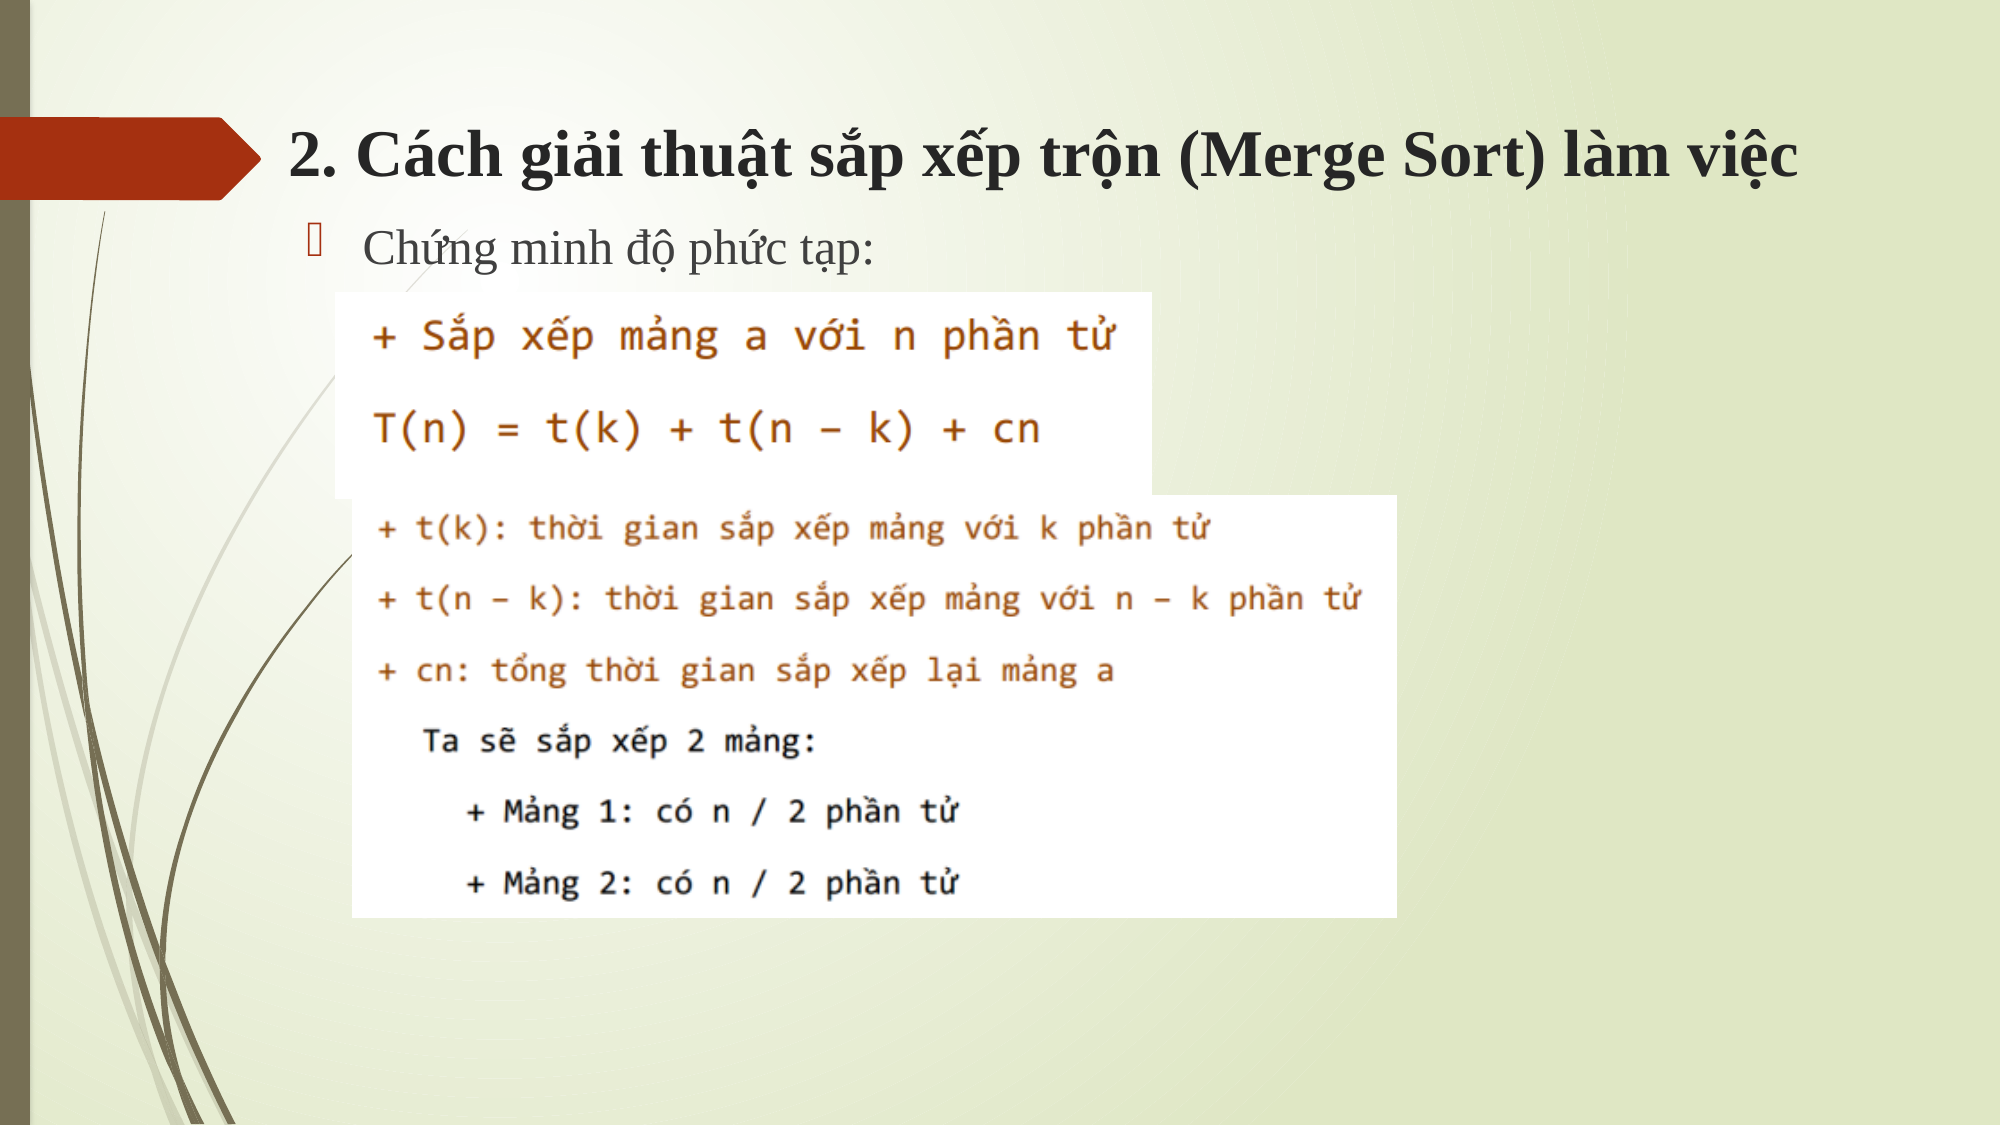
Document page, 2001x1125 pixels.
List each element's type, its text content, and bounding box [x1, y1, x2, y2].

picture [335, 292, 1397, 918]
title 2. Cách giải thuật sắp xếp trộn (Merge Sort) làm việc [273, 102, 1907, 313]
list Chứng minh độ phức tạp: [291, 207, 1907, 1059]
